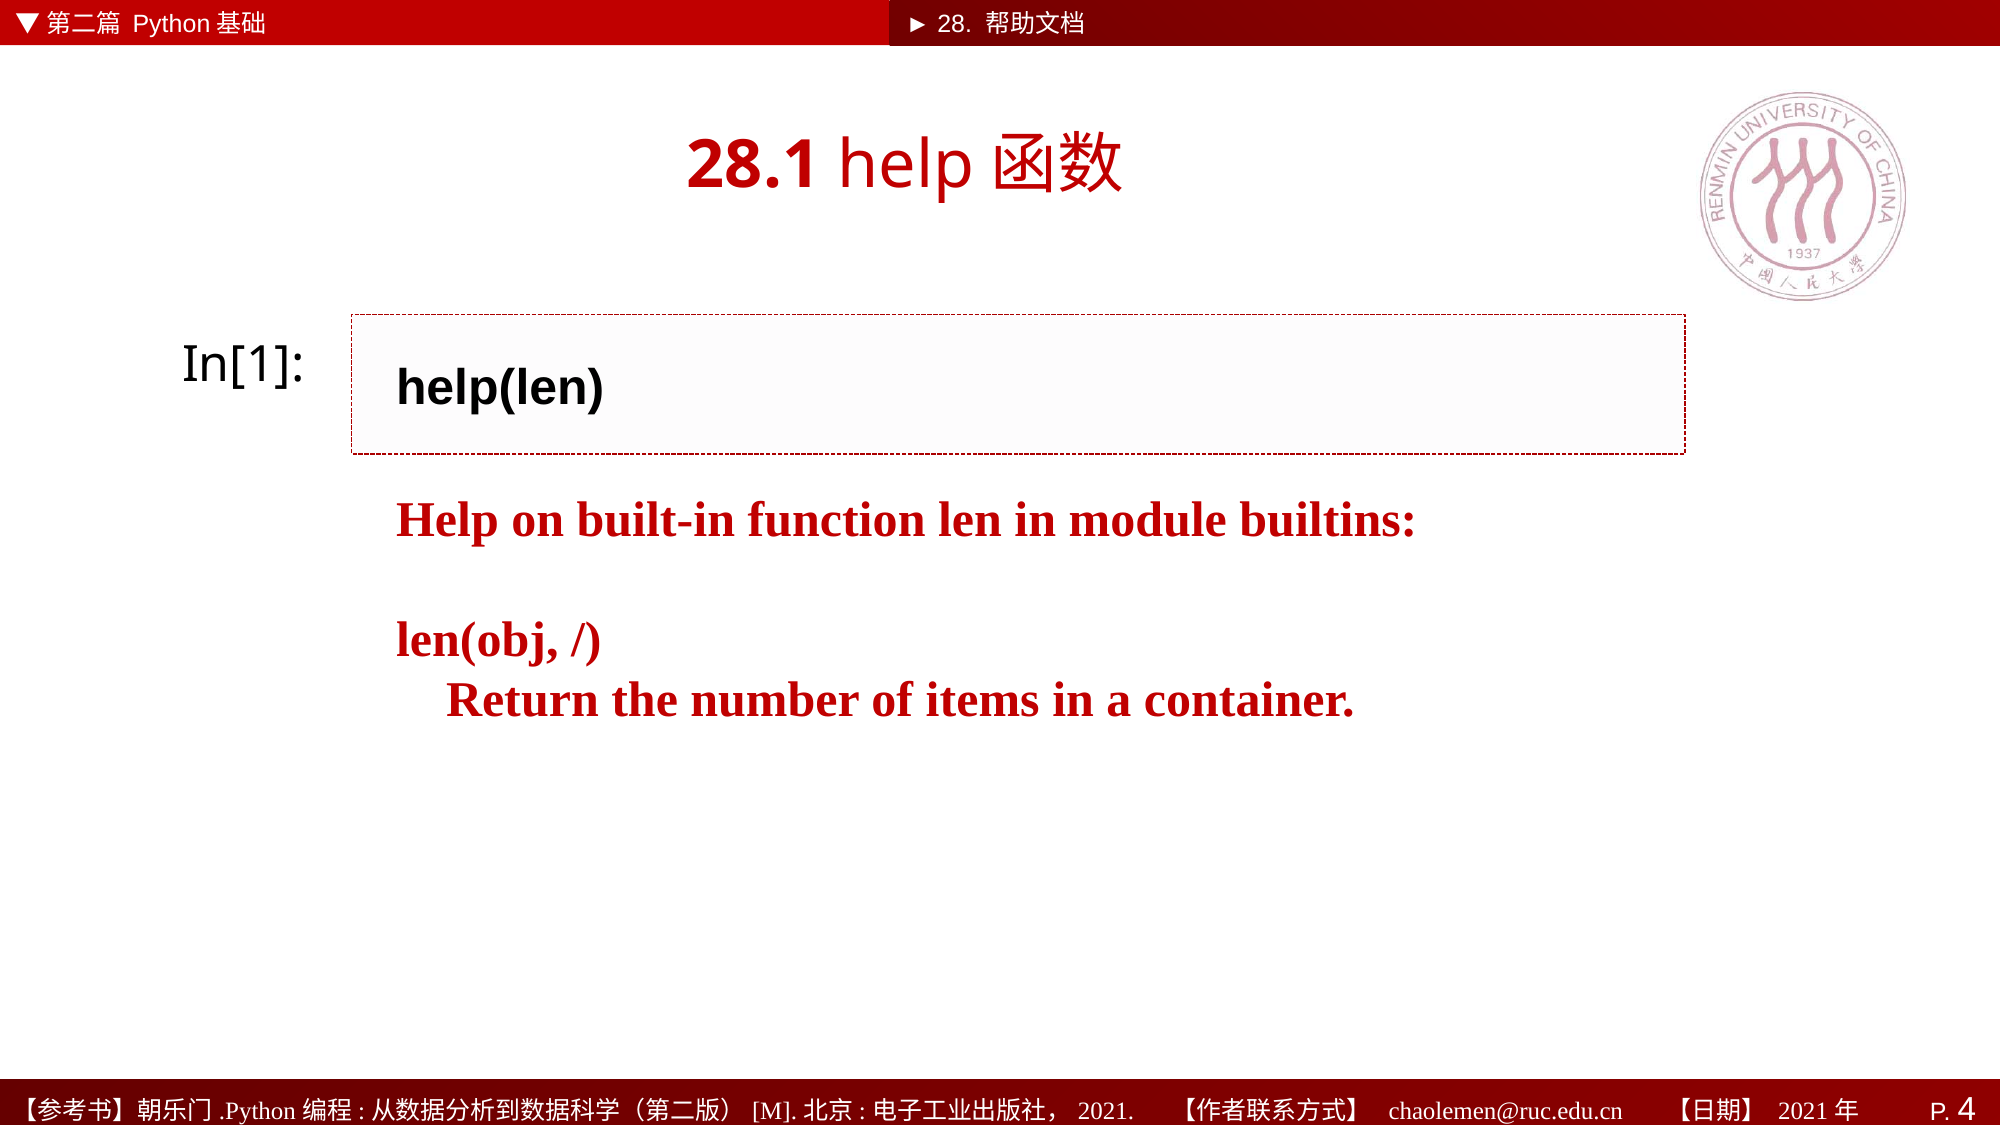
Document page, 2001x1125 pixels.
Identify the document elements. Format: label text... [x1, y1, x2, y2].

text_box Help on built-in function len in module builtins: len(obj, /) Return the number of items in a container. [348, 470, 1667, 744]
text_box help(len) [348, 311, 1689, 458]
text_box In[1]: [167, 323, 334, 399]
list ► 28. 帮助文档 [890, 0, 1249, 43]
picture [1696, 89, 1910, 304]
title 28.1 help函数 [101, 92, 1710, 229]
list ▼第二篇 Python基础 [0, 0, 725, 43]
